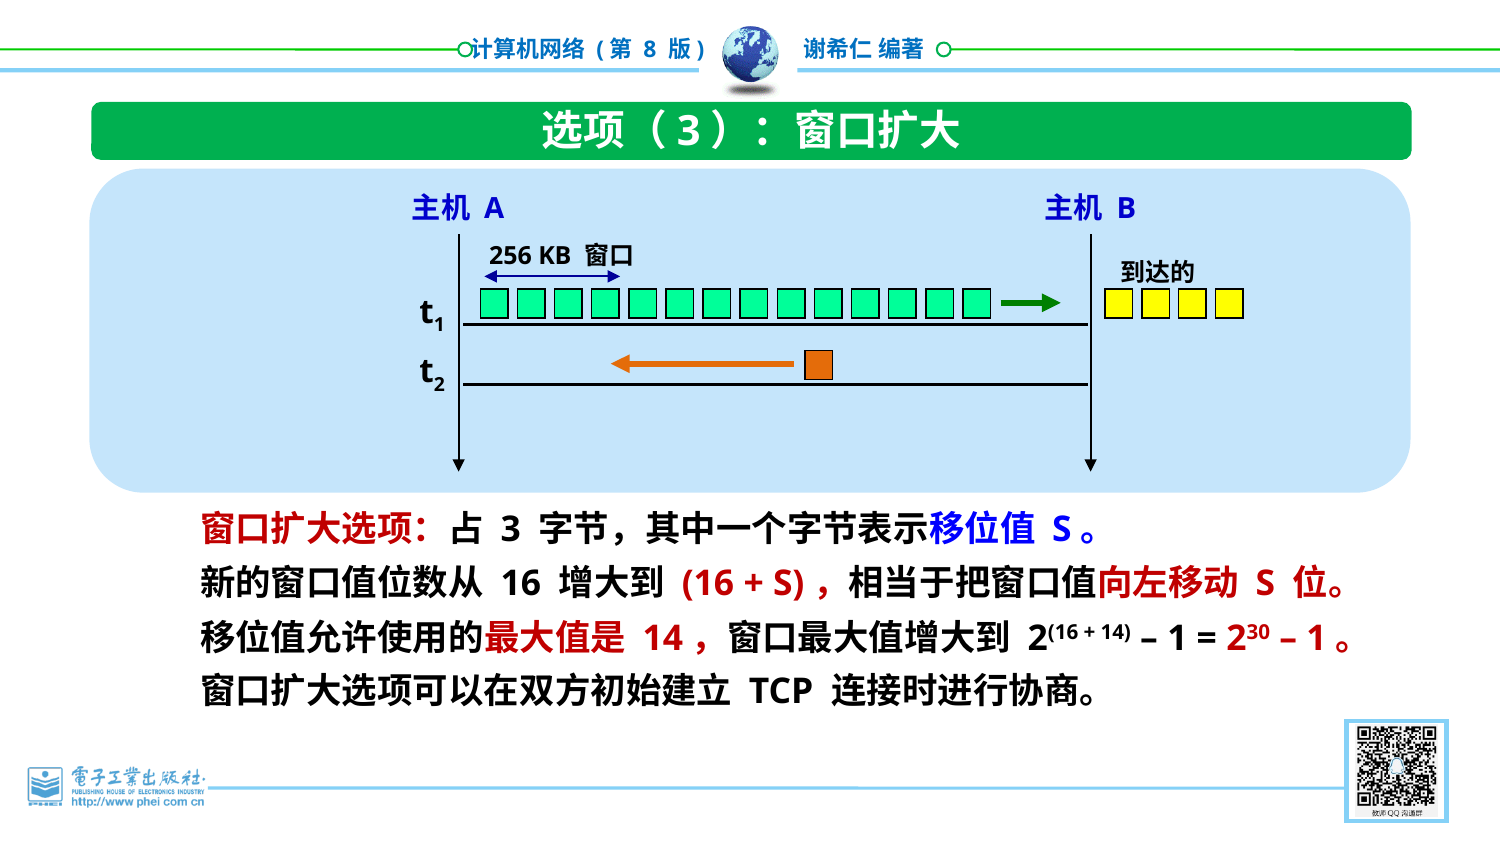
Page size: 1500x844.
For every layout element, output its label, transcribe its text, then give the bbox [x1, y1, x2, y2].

text_box [91, 101, 526, 160]
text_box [393, 342, 1088, 392]
picture [1355, 724, 1438, 817]
text_box 选项（3）：窗口扩大 [526, 96, 977, 162]
picture [23, 764, 208, 809]
picture [720, 24, 780, 96]
text_box [977, 101, 1412, 160]
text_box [393, 231, 1244, 332]
text_box 主机 B [1029, 182, 1152, 230]
text_box [87, 166, 1413, 495]
text_box 主机 A [397, 182, 520, 230]
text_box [458, 398, 1091, 472]
text_box 窗口扩大选项：占 3 字节，其中一个字节表示移位值 S。 新的窗口值位数从 16 增大到 (16 + S)，相当于把窗口值向左移动 S 位。 移位值允许使用的最大值是 14，窗口最大值增大到 2(16 + 14) – 1 = 230 – 1。 窗口扩大选项可以在双方初始建立 TCP 连接时进行协商。 [185, 487, 1403, 719]
text_box 55 [390, 234, 455, 342]
